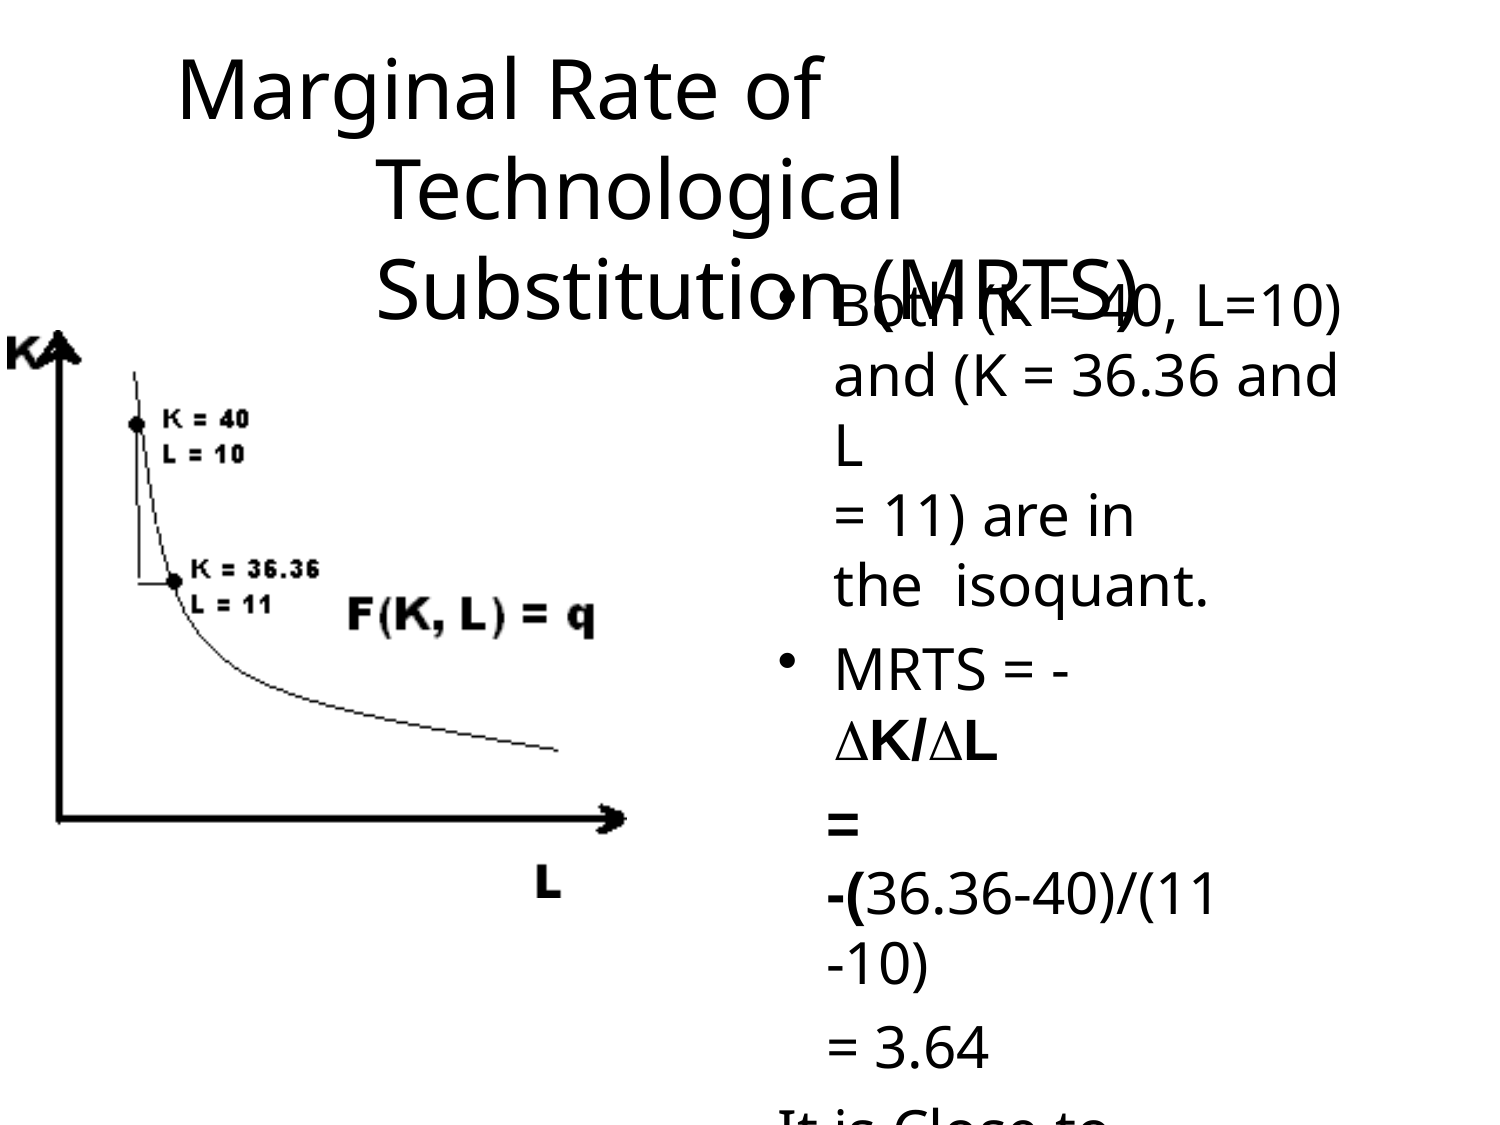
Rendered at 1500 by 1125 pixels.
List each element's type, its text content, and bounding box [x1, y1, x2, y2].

title Marginal Rate of Technological Substitution (MRTS) [173, 34, 1328, 337]
picture [6, 330, 627, 899]
text_box Both (K = 40, L=10) and (K = 36.36 and L = 11) are in the isoquant. MRTS = - K/L = -(36.36-40)/(11-10) = 3.64 It is Close to MPL/ MPK = 0.98/0.25 = 3.92 [773, 266, 1386, 1125]
